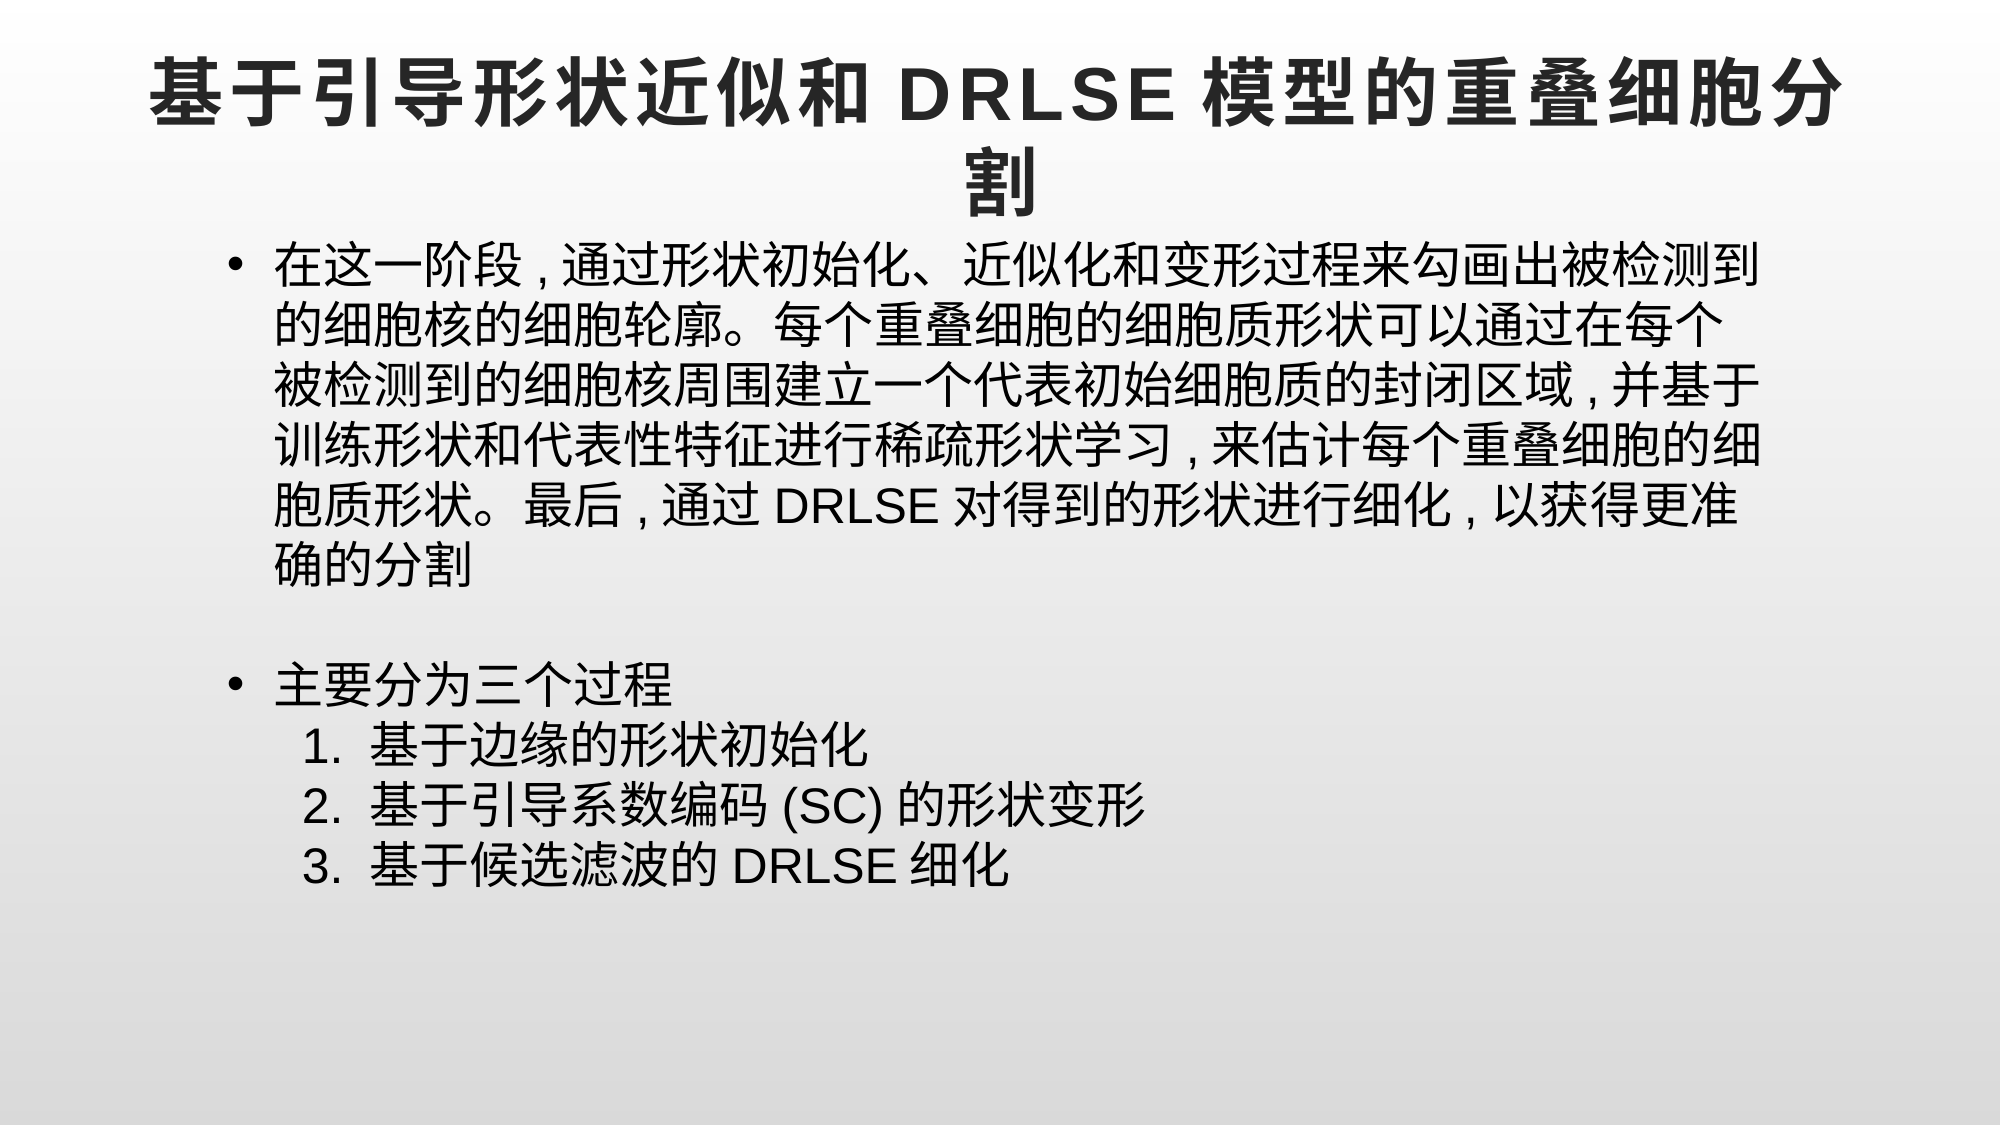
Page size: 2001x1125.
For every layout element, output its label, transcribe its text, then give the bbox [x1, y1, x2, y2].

text_box 在这一阶段,通过形状初始化、近似化和变形过程来勾画出被检测到的细胞核的细胞轮廓。每个重叠细胞的细胞质形状可以通过在每个被检测到的细胞核周围建立一个代表初始细胞质的封闭区域,并基于训练形状和代表性特征进行稀疏形状学习,来估计每个重叠细胞的细胞质形状。最后,通过DRLSE对得到的形状进行细化,以获得更准确的分割 主要分为三个过程 1. 基于边缘的形状初始化 2. 基于引导系数编码(SC)的形状变形 3. 基于候选滤波的DRLSE细化 [212, 225, 1782, 520]
title 基于引导形状近似和DRLSE模型的重叠细胞分割 [100, 77, 1900, 194]
